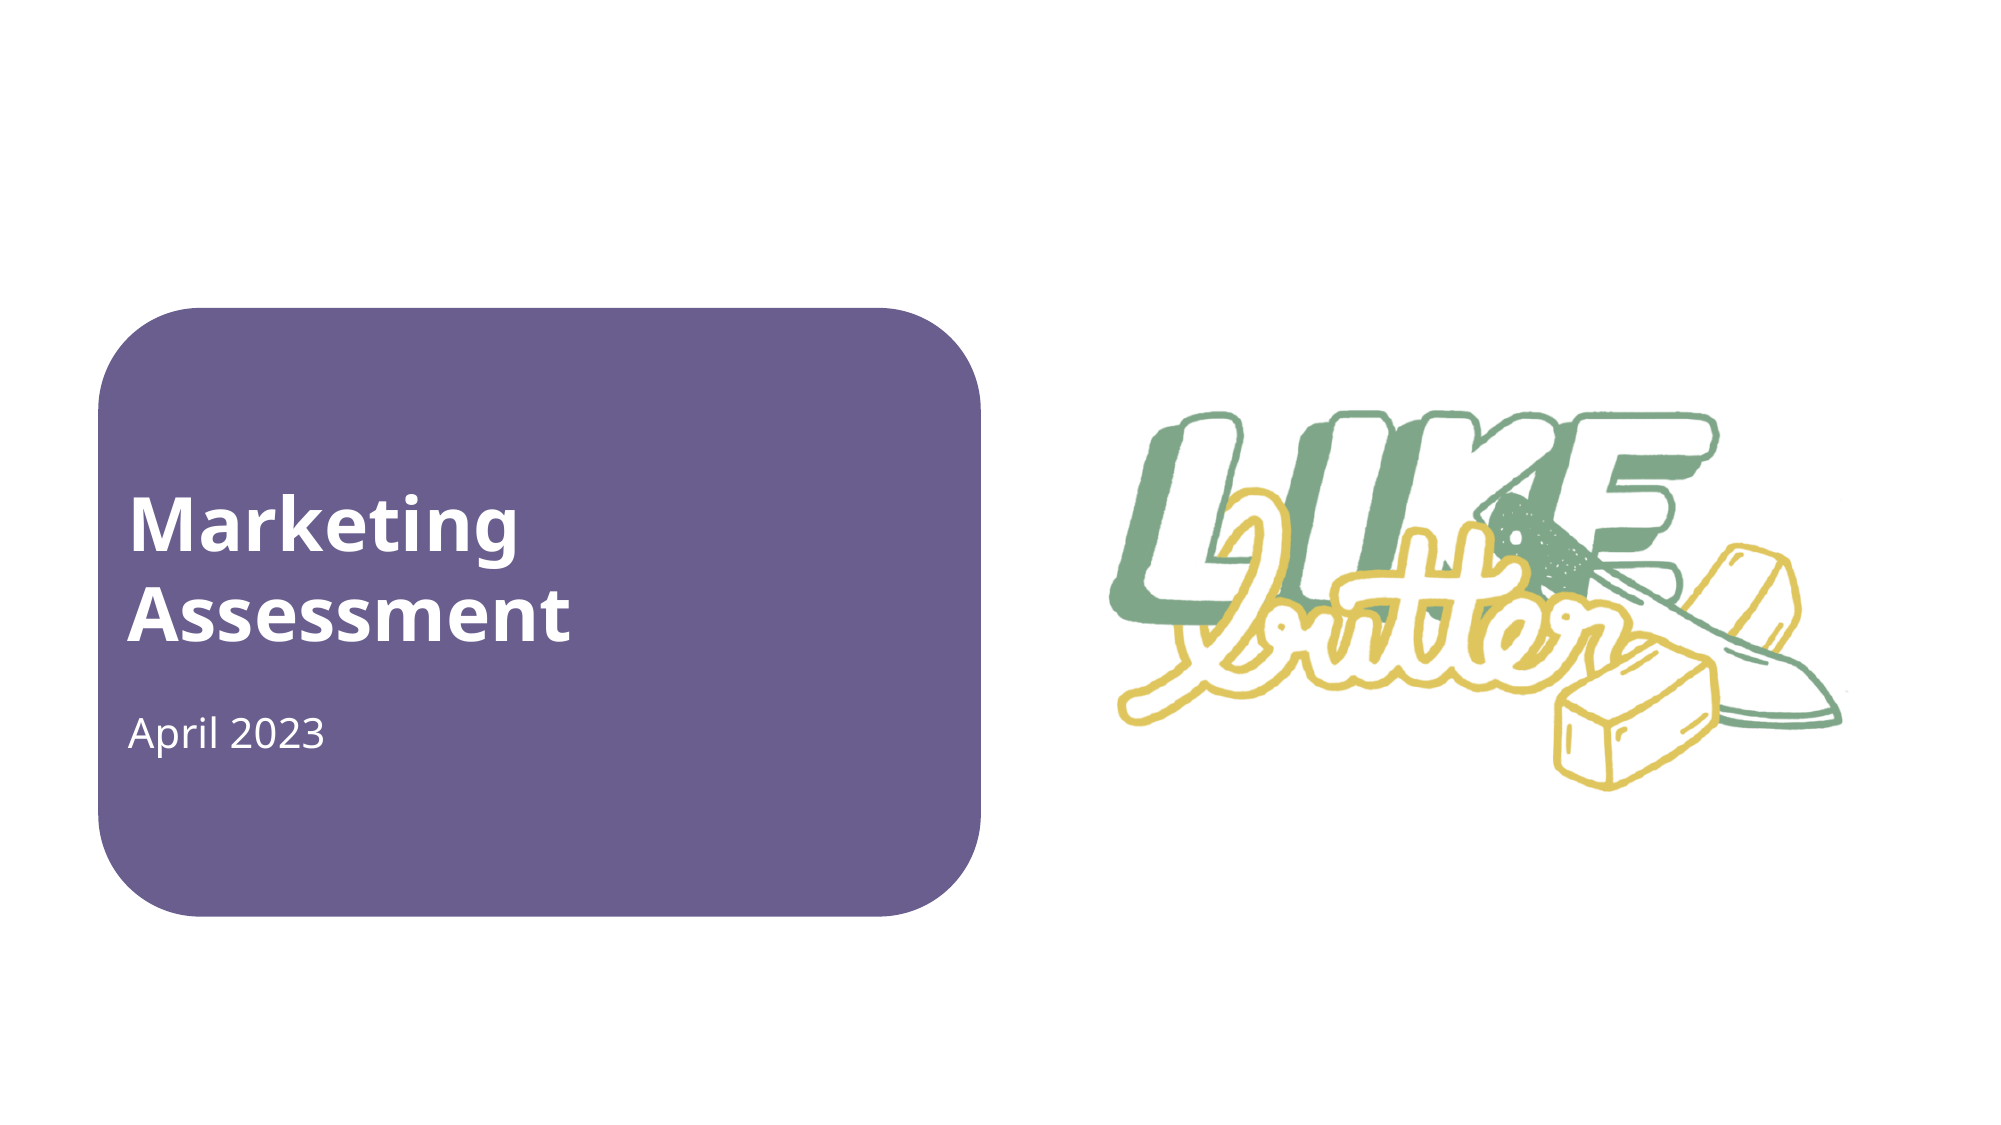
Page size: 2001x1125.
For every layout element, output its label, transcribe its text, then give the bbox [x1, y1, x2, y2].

text_box [98, 307, 981, 917]
text_box Marketing Assessment April 2023 [113, 469, 955, 834]
picture [994, 343, 1907, 838]
